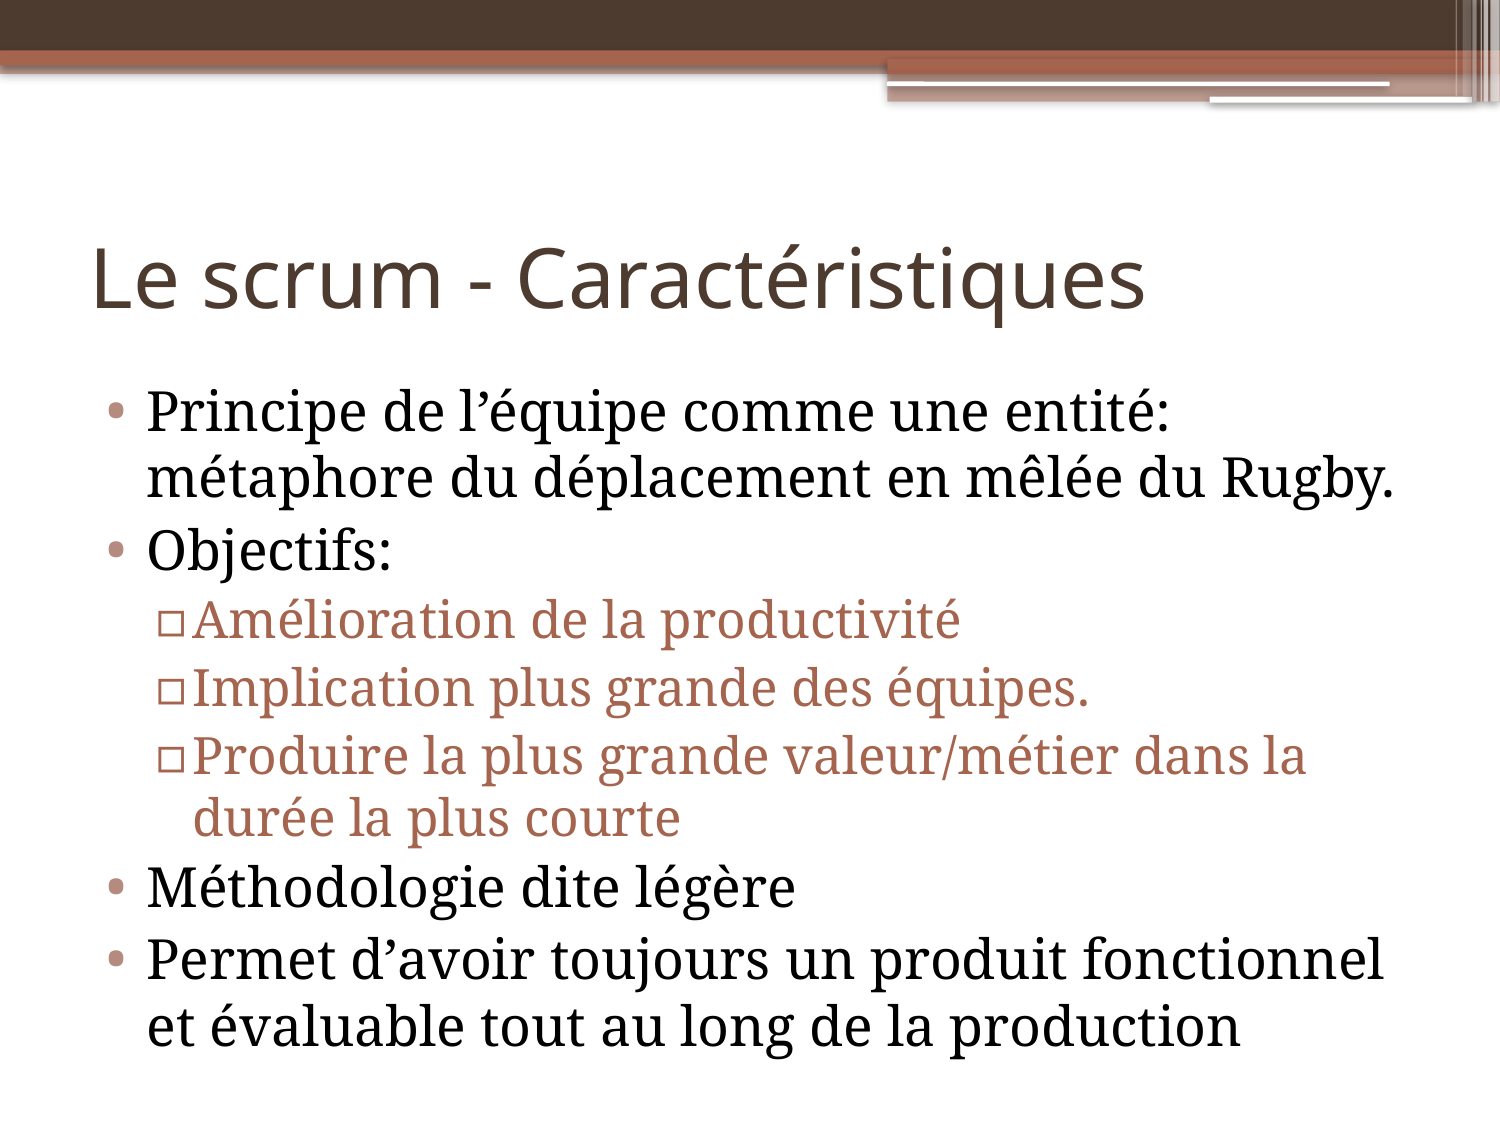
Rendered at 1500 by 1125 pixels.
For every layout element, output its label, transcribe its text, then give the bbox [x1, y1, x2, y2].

title Le scrum - Caractéristiques [75, 187, 1425, 363]
list Principe de l’équipe comme une entité: métaphore du déplacement en mêlée du Rugby. Objectifs: Amélioration de la productivité Implication plus grande des équipes. Produire la plus grande valeur/métier dans la durée la plus courte Méthodologie dite légère Permet d’avoir toujours un produit fonctionnel et évaluable tout au long de la production [75, 368, 1425, 1079]
